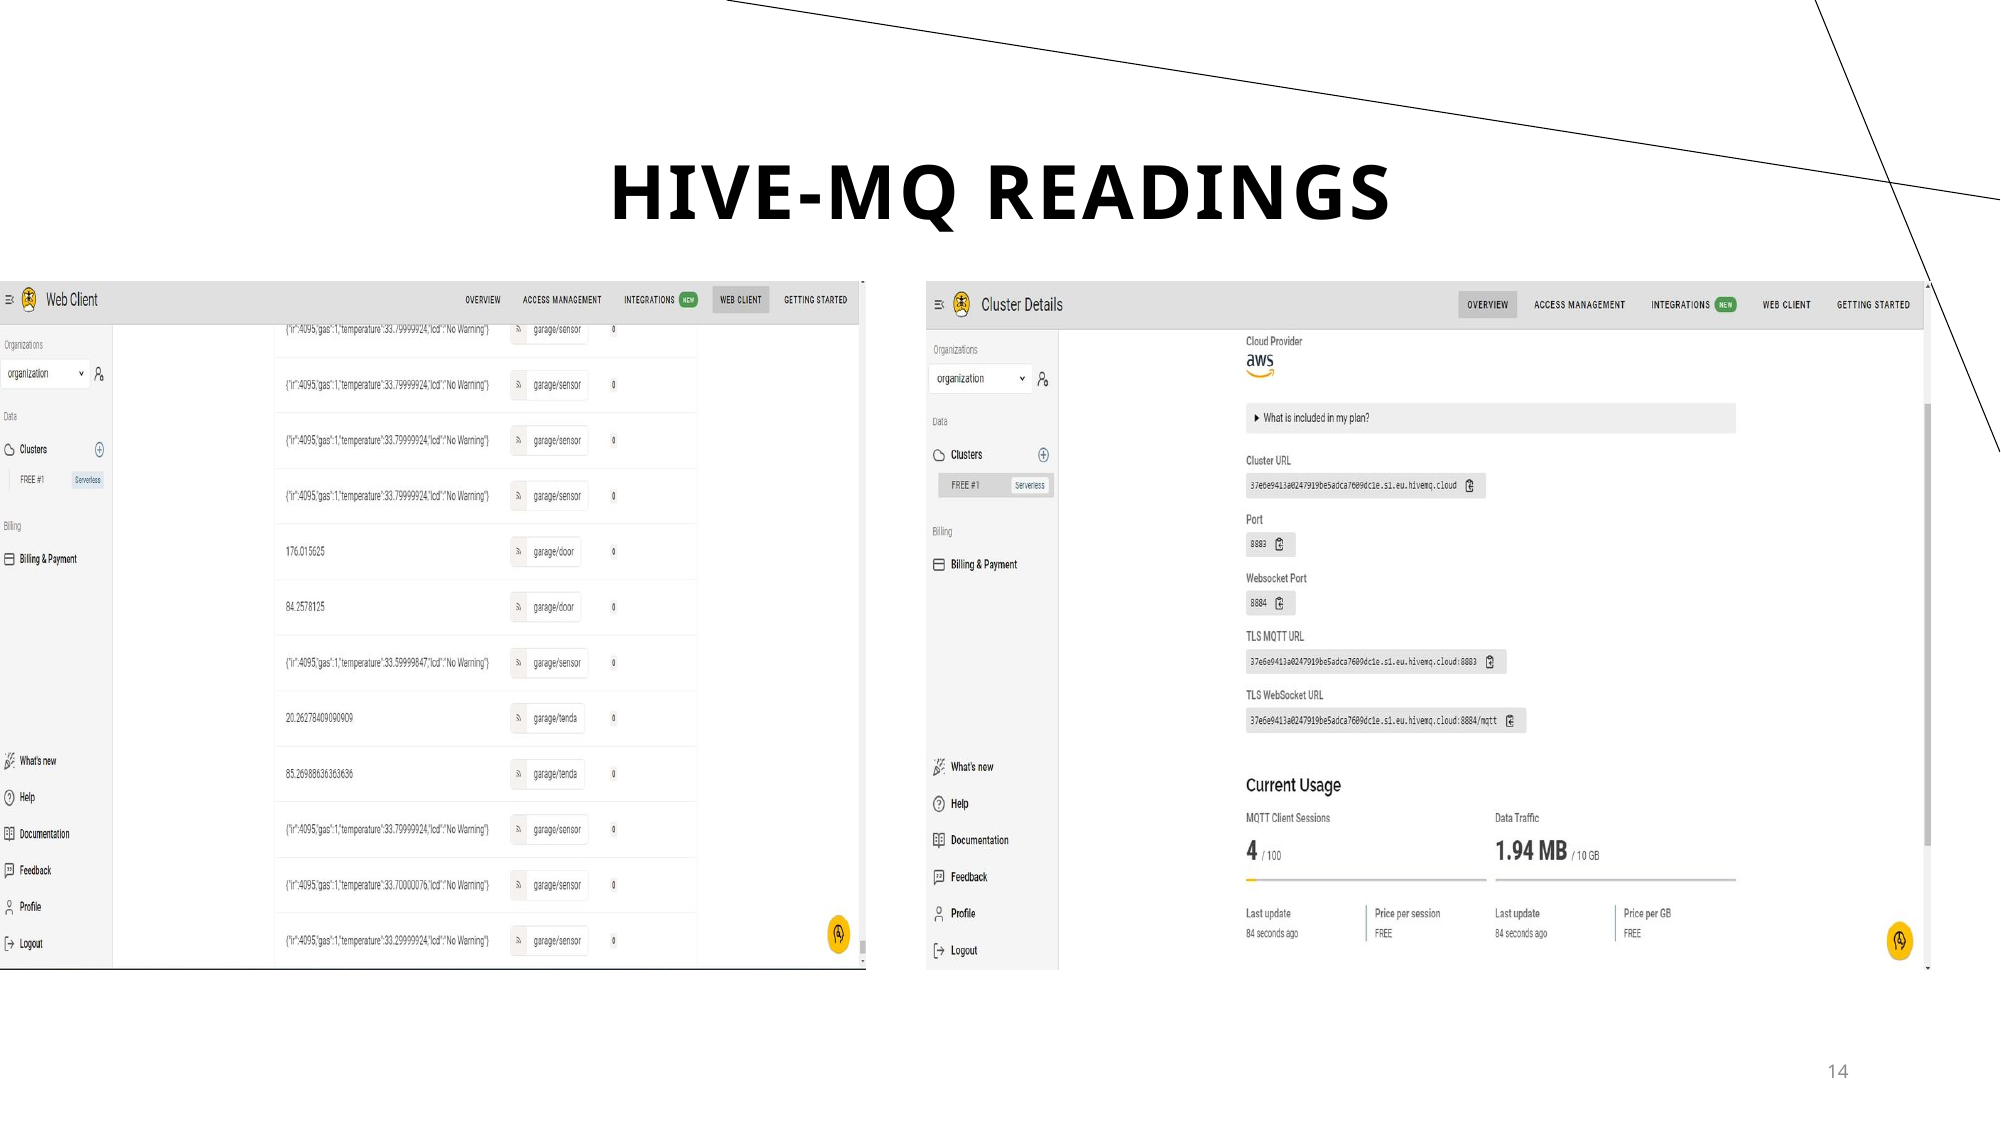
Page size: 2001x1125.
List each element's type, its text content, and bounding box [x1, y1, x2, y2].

title Hive-mq readings [593, 80, 1429, 243]
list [926, 281, 1931, 970]
slide_number 14 [1701, 1042, 1864, 1103]
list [0, 281, 866, 970]
